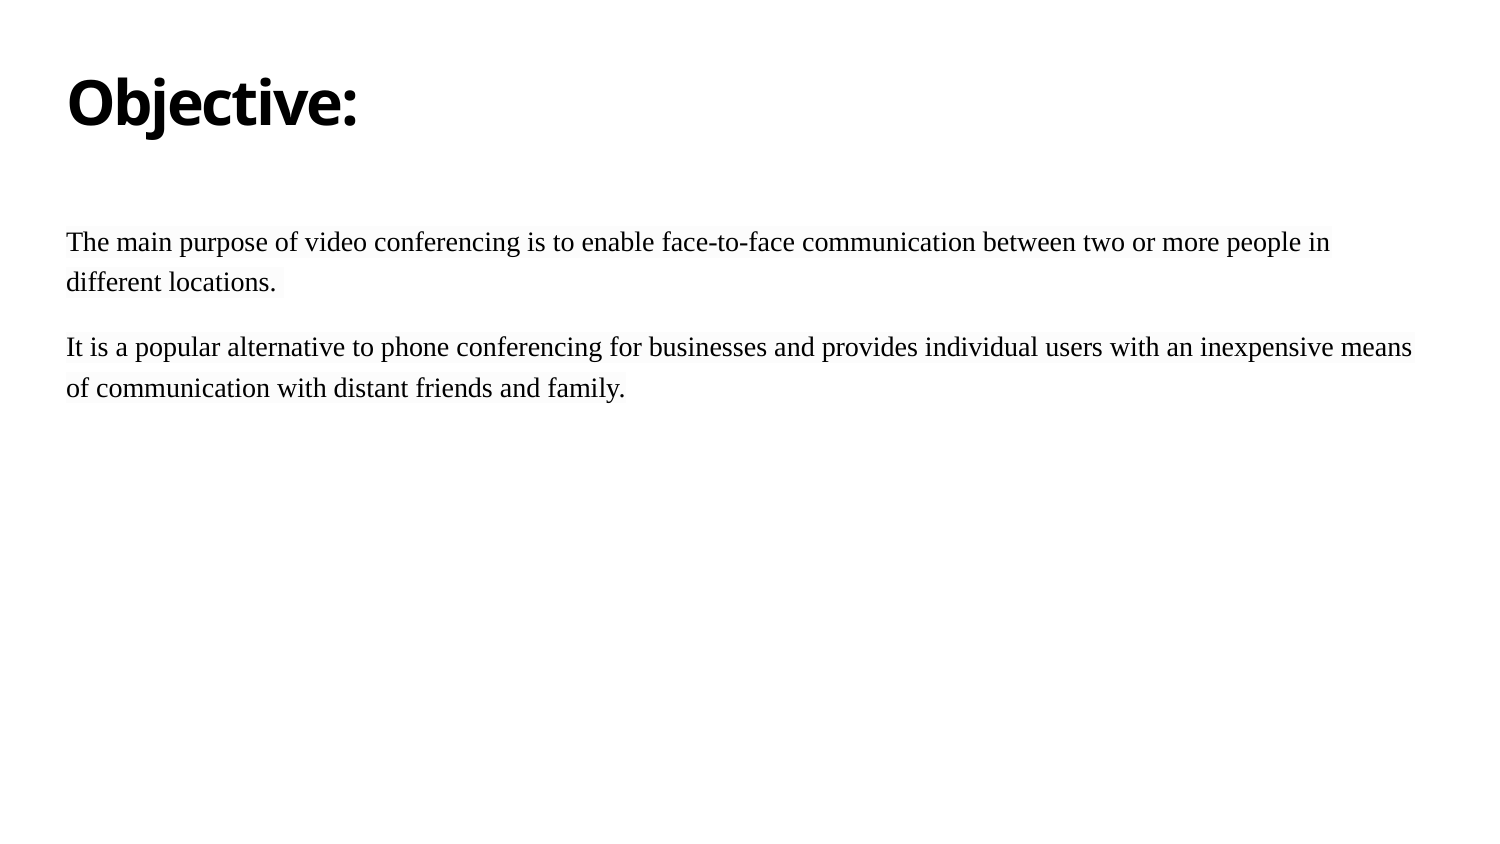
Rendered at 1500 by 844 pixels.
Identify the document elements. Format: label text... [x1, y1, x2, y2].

list The main purpose of video conferencing is to enable face-to-face communication between two or more people in different locations. It is a popular alternative to phone conferencing for businesses and provides individual users with an inexpensive means of communication with distant friends and family. [51, 201, 1449, 750]
title Objective: [51, 59, 1449, 159]
